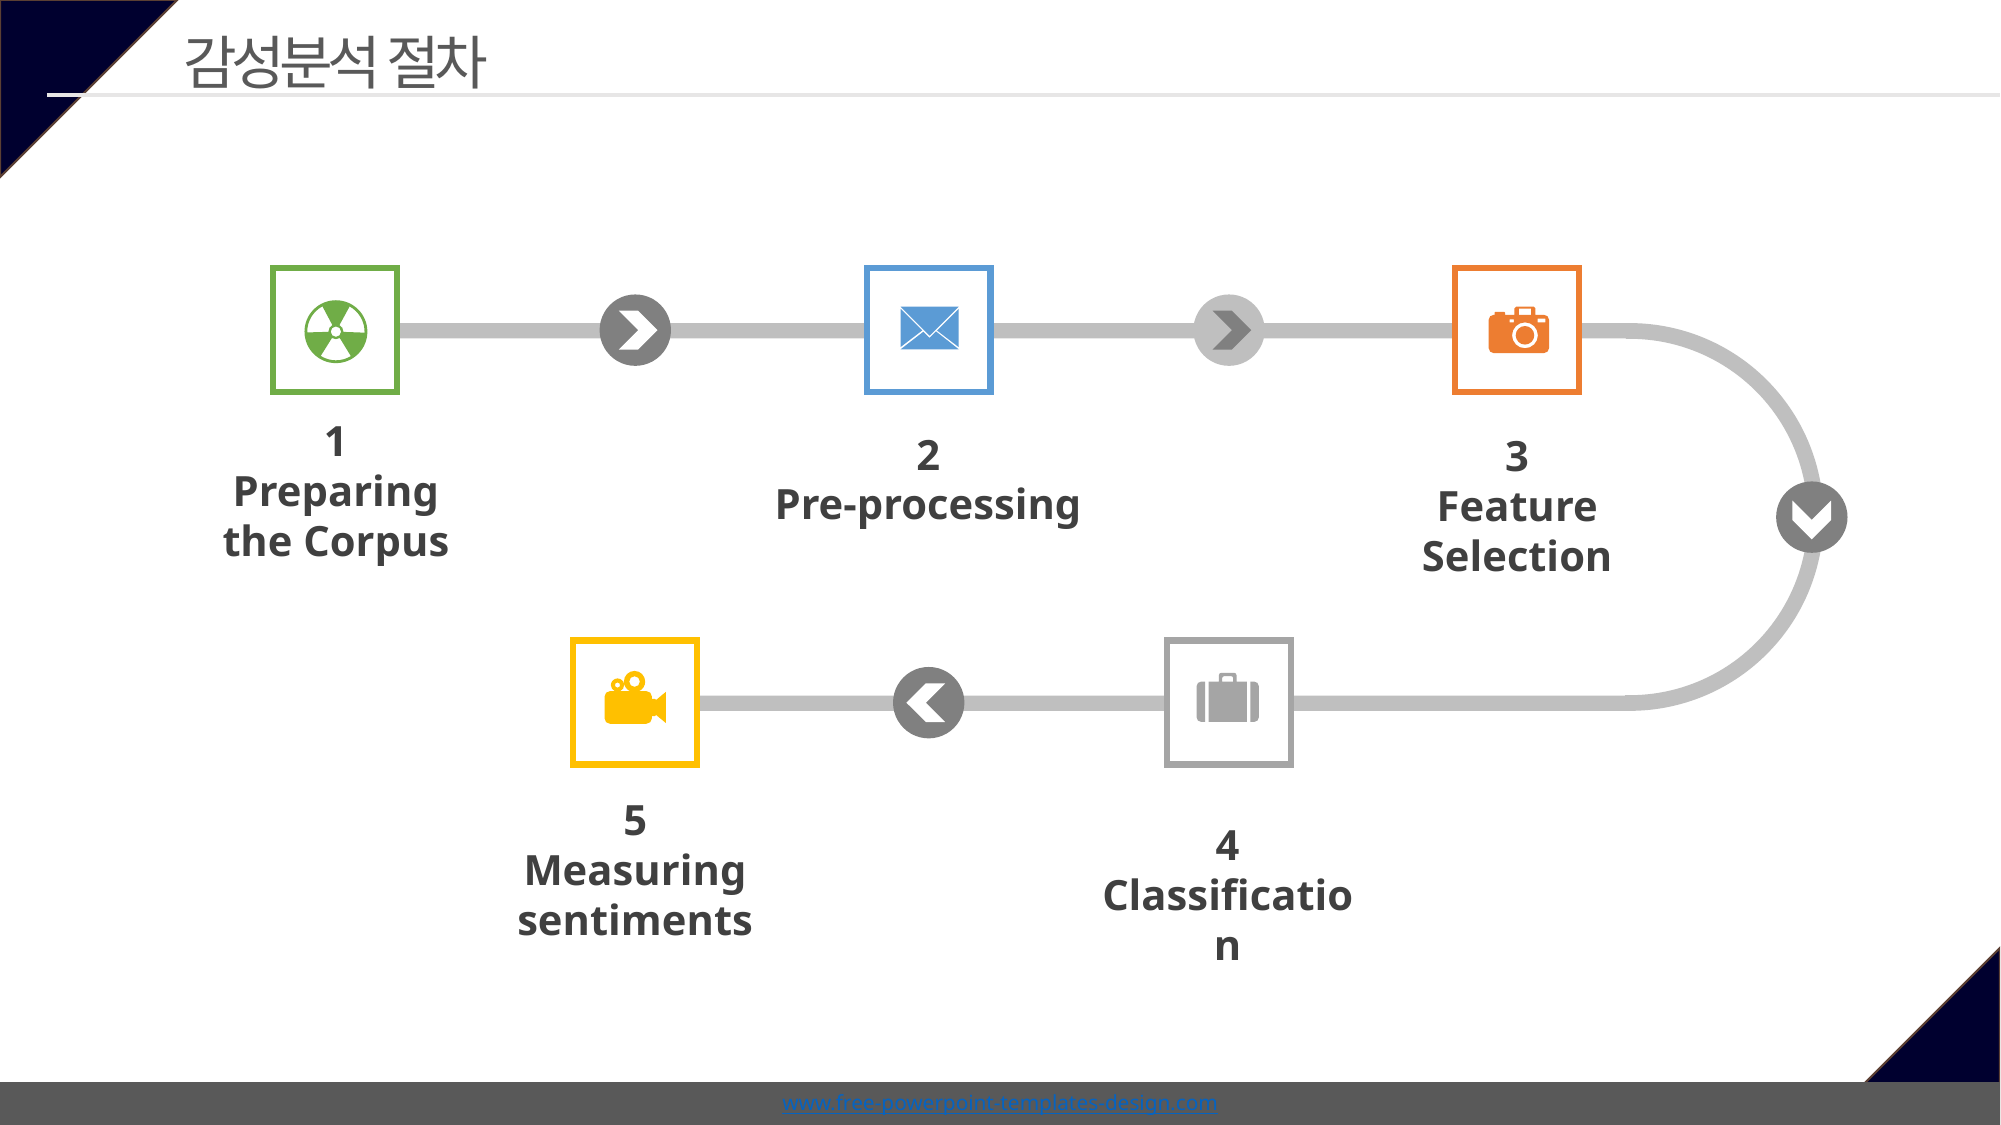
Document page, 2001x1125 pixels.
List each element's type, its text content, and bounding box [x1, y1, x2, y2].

text_box [303, 299, 369, 365]
title 감성분석 절차 [126, 0, 543, 156]
text_box 1 Preparing the Corpus [203, 407, 396, 572]
text_box [866, 267, 992, 323]
text_box [898, 305, 962, 323]
text_box [1487, 305, 1551, 323]
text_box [396, 323, 1824, 711]
text_box [603, 711, 667, 726]
text_box [272, 267, 398, 393]
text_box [599, 294, 671, 366]
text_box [1776, 481, 1848, 553]
text_box www.free-powerpoint-templates-design.com [0, 1082, 2000, 1125]
text_box [572, 711, 698, 766]
text_box [1166, 711, 1292, 766]
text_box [1193, 294, 1265, 366]
text_box 4 Classification [1078, 811, 1377, 977]
text_box 5 Measuring sentiments [500, 786, 770, 952]
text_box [892, 666, 965, 739]
text_box [1454, 267, 1580, 323]
text_box [1195, 711, 1248, 723]
text_box [1249, 711, 1260, 723]
